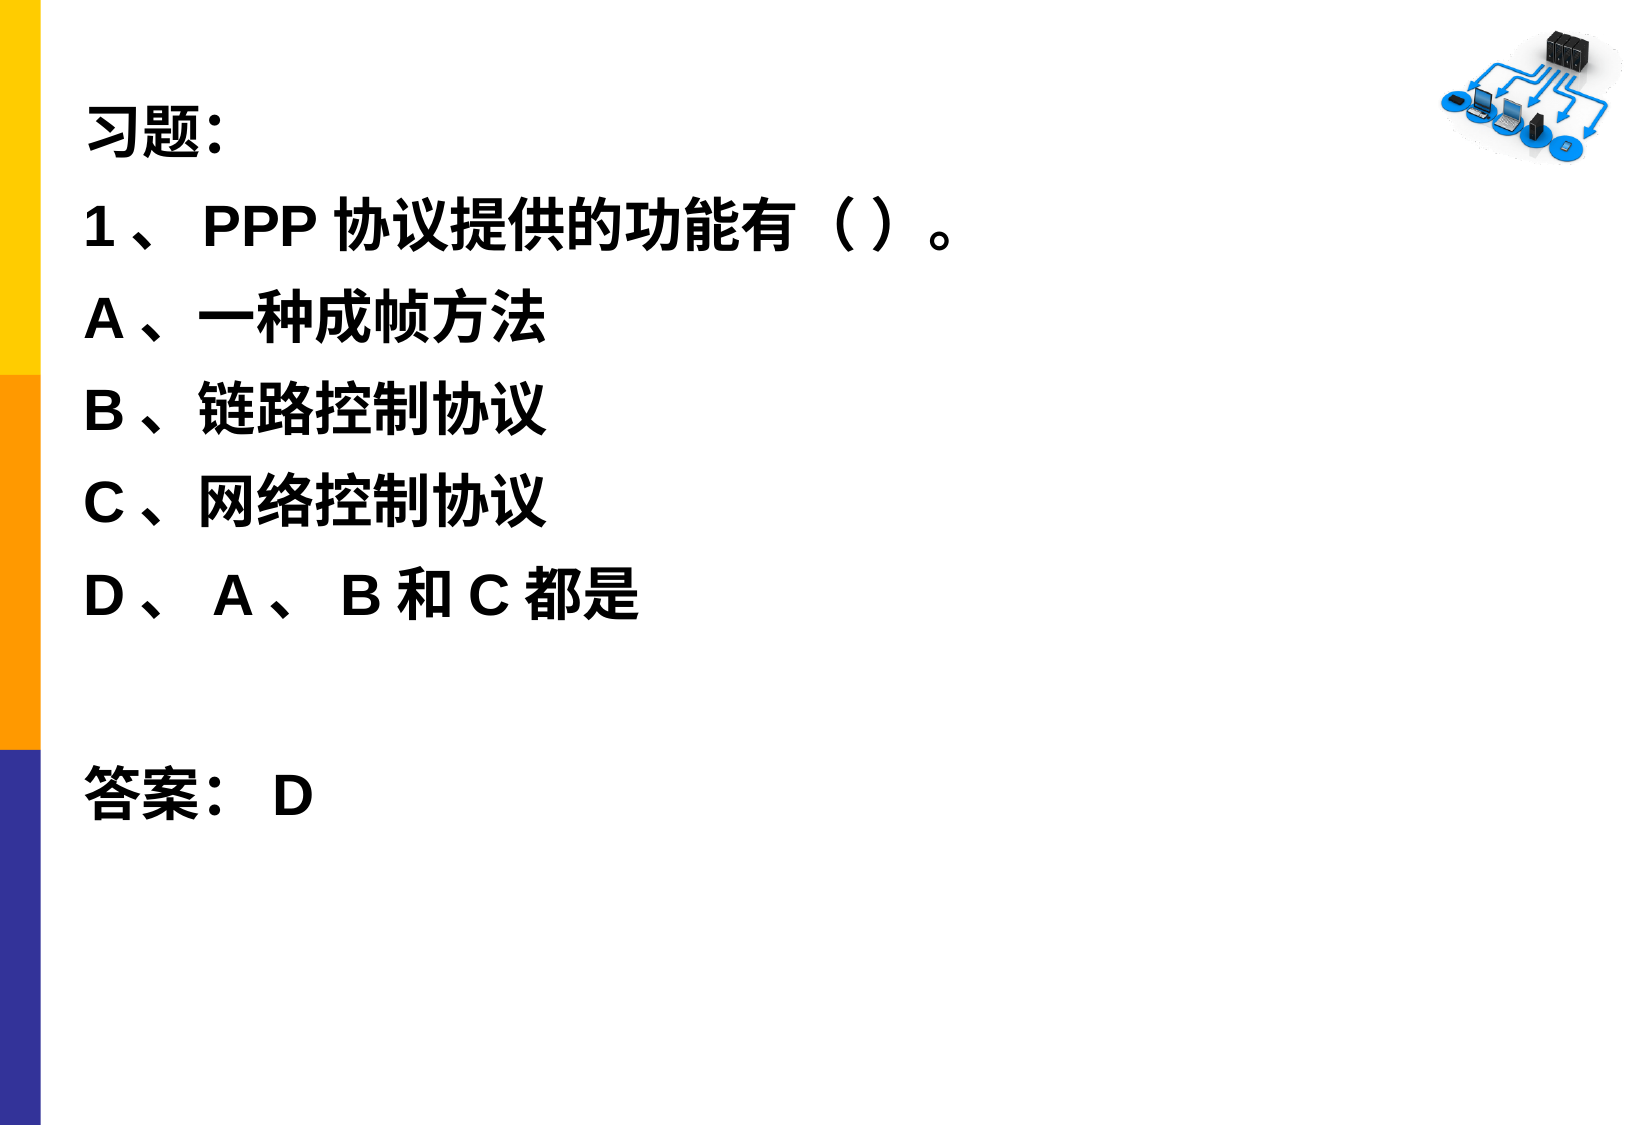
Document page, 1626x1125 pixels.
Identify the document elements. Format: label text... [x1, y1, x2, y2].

picture [1438, 30, 1624, 165]
list 习题： 1、PPP协议提供的功能有（ ）。 A、一种成帧方法 B、链路控制协议 C、网络控制协议 D、A、B和C都是 [68, 78, 1557, 693]
text_box 答案：D [68, 739, 1556, 929]
